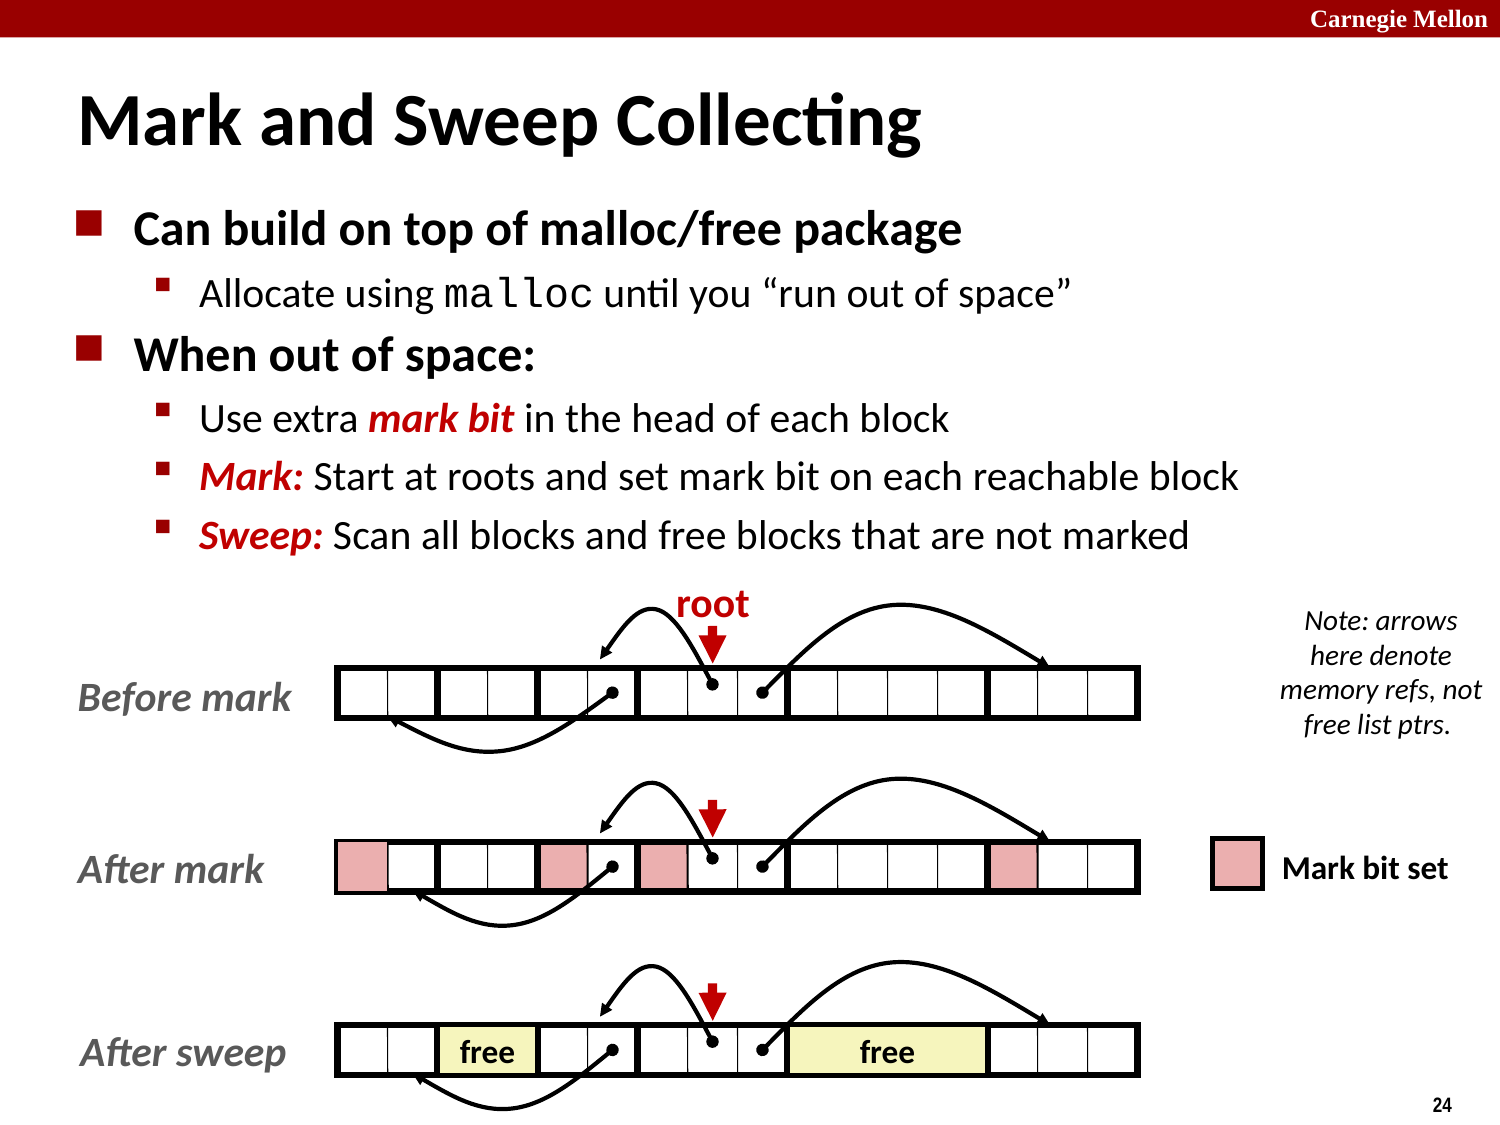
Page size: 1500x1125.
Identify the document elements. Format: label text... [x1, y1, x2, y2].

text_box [62, 958, 1138, 1113]
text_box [61, 567, 1500, 756]
list Can build on top of malloc/free package Allocate using malloc until you “run out of space” When out of space: Use extra mark bit in the head of each block Mark: Start at roots and set mark bit on each reachable block Sweep: Scan all blocks and free blocks that are not marked [61, 192, 1426, 567]
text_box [61, 774, 1466, 930]
title Mark and Sweep Collecting [62, 74, 1236, 170]
